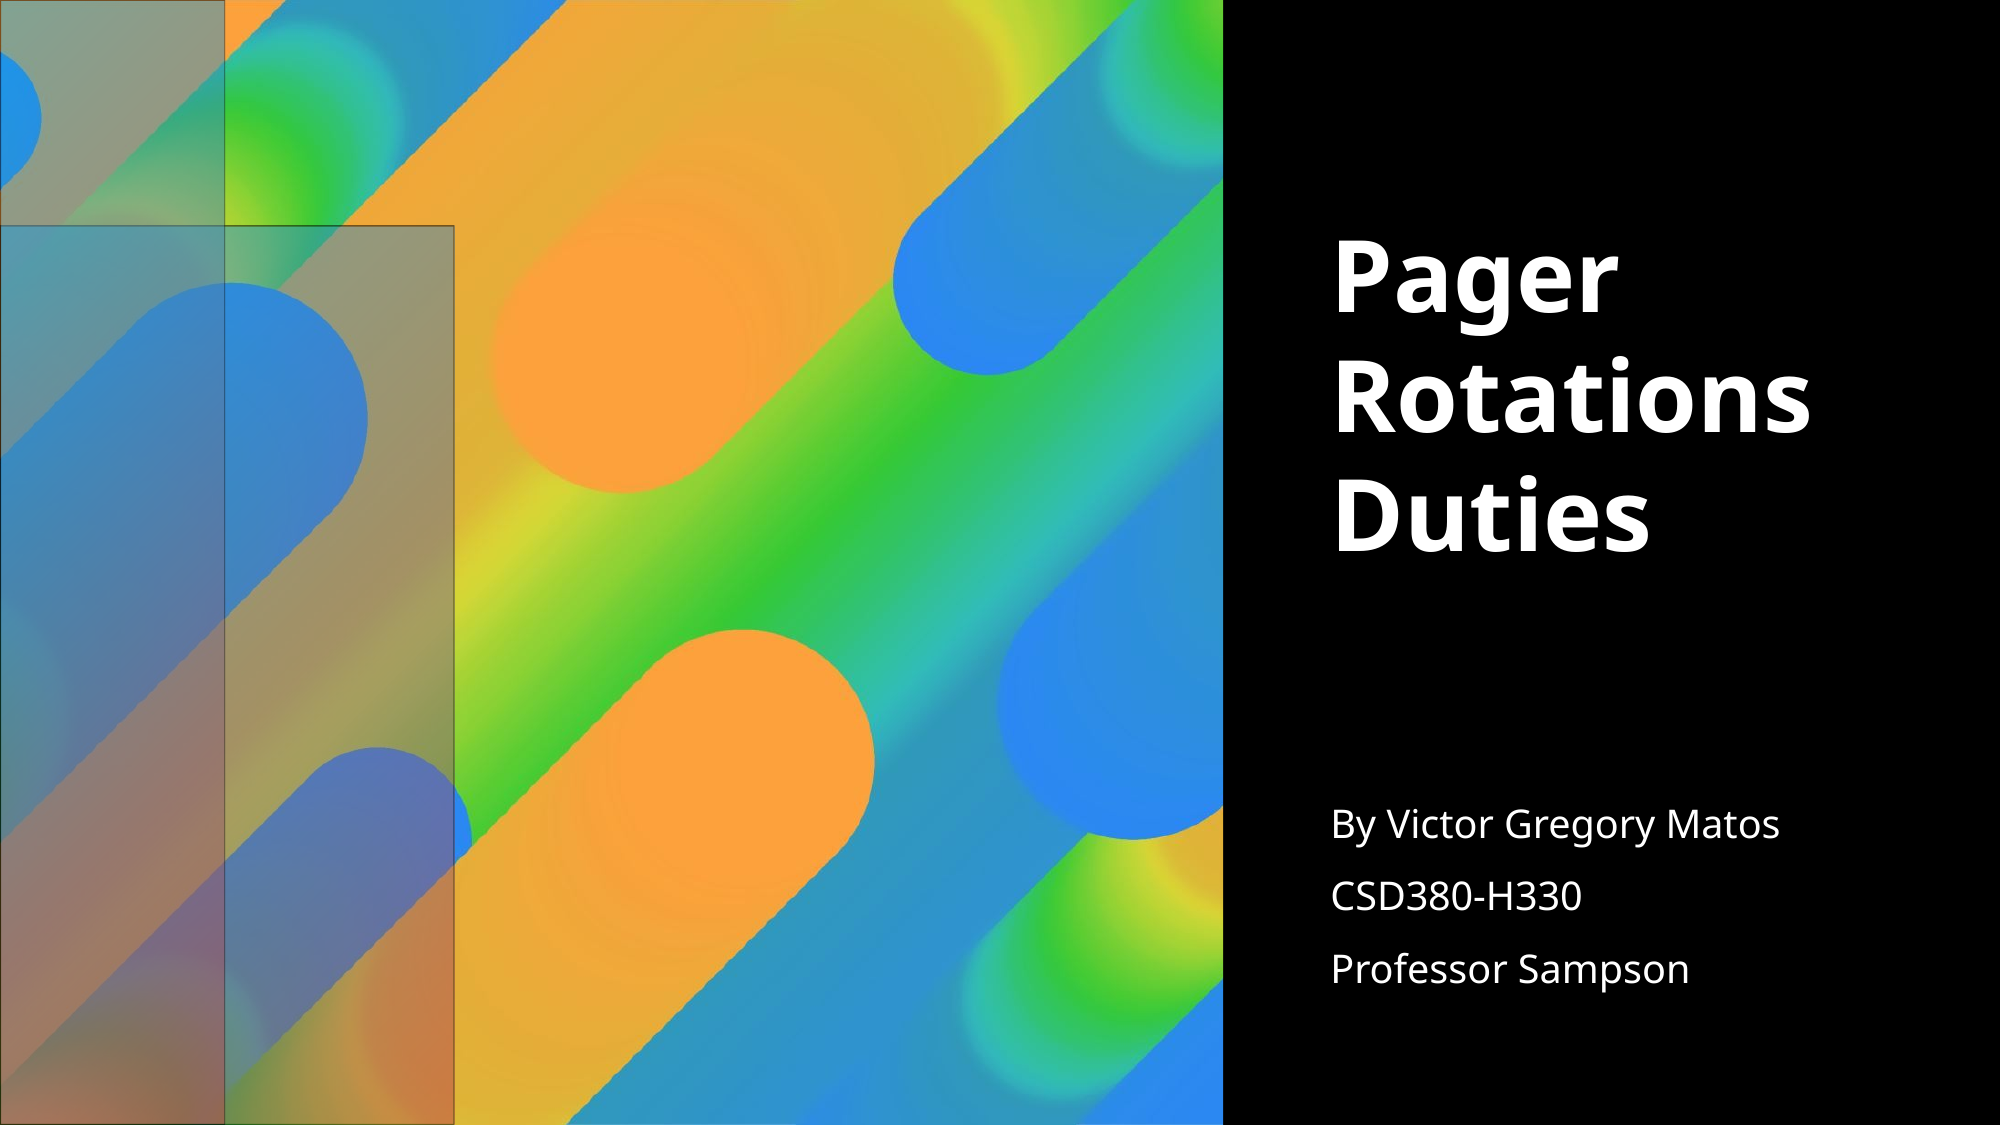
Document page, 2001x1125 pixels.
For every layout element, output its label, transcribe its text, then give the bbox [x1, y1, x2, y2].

text_box [1224, 0, 2000, 1125]
picture [0, 0, 1224, 1125]
subtitle By Victor Gregory Matos CSD380-H330 Professor Sampson [1315, 790, 1908, 999]
title Pager Rotations Duties [1315, 204, 1908, 771]
